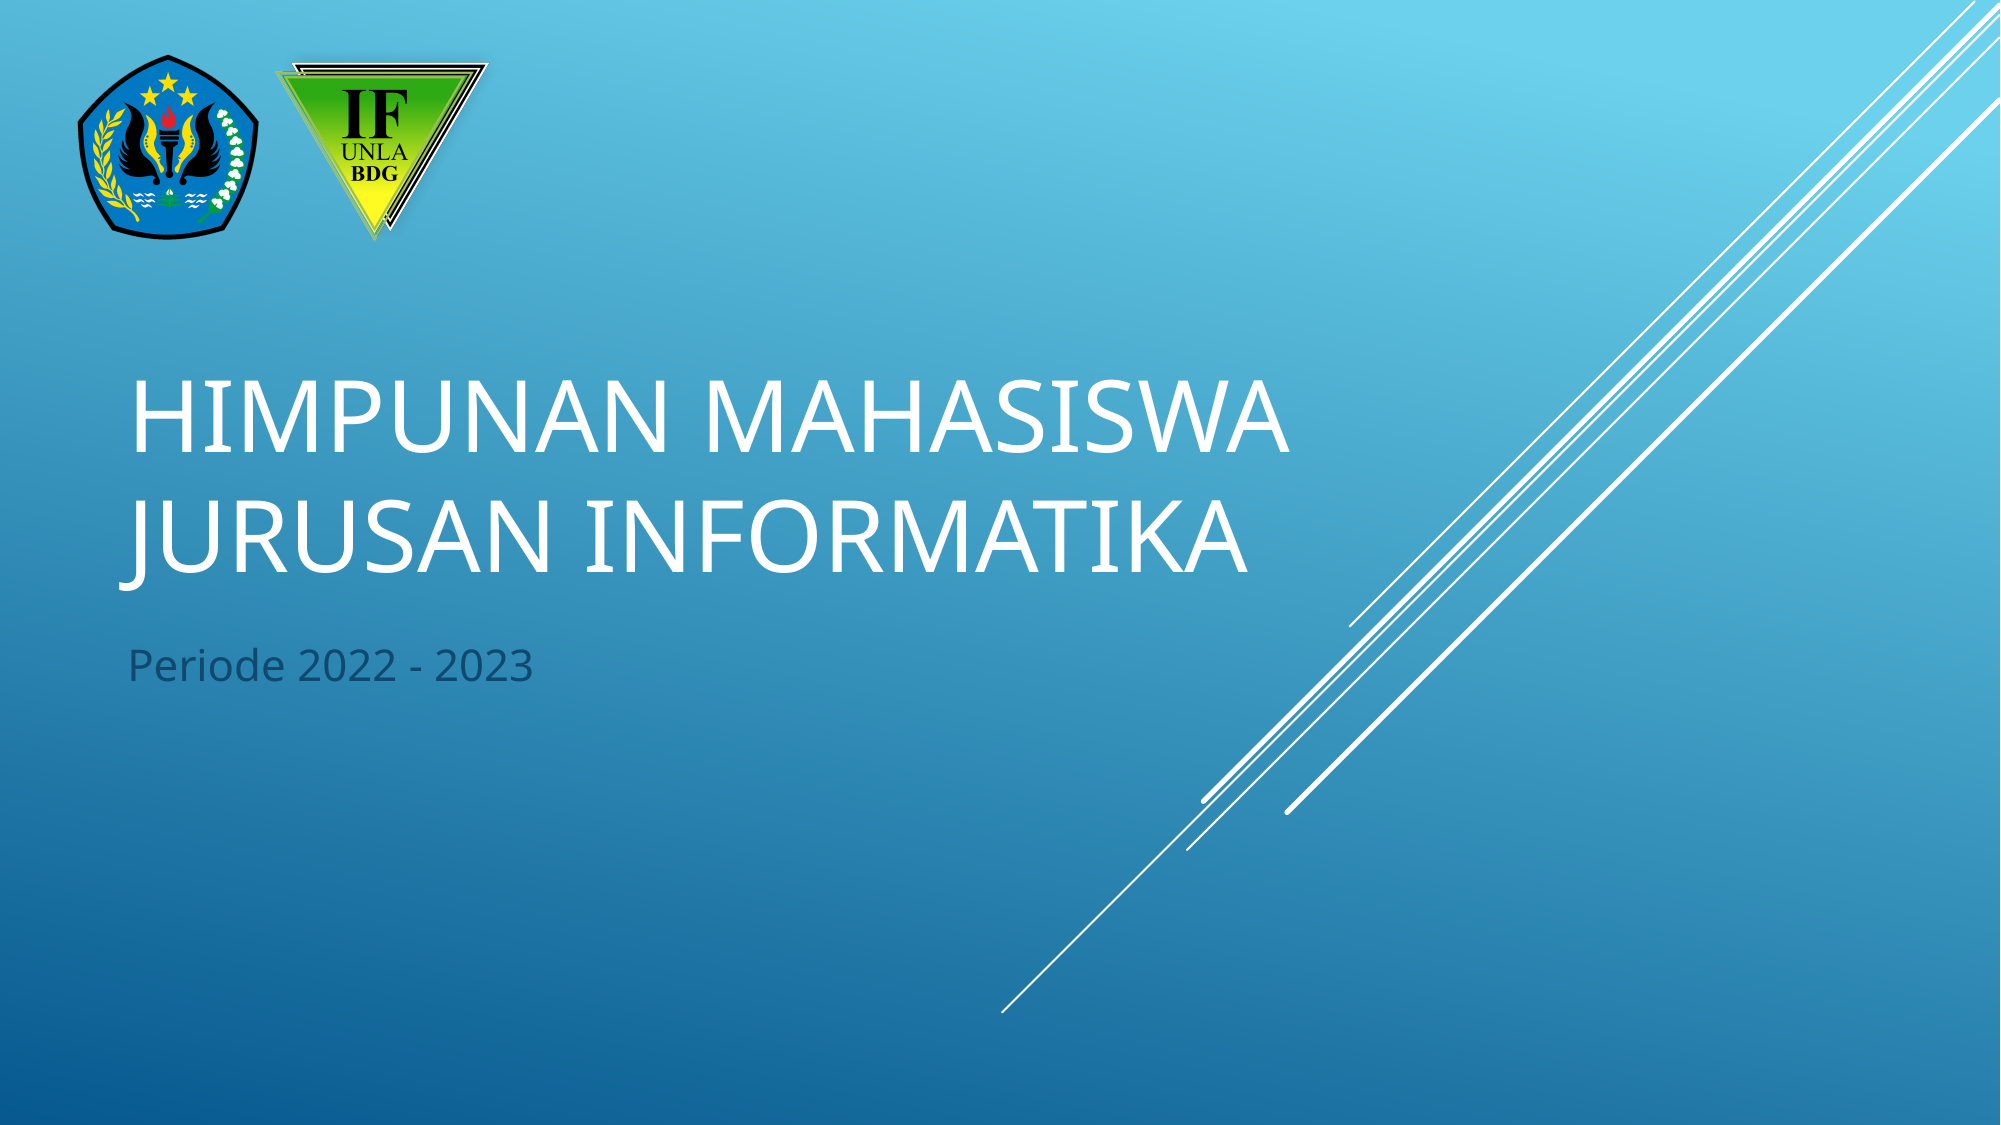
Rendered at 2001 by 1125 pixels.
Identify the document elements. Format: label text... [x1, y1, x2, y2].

picture [72, 49, 265, 245]
picture [275, 49, 503, 245]
title Himpunan mahasiswa jurusan informatika [112, 112, 1425, 600]
subtitle Periode 2022 - 2023 [112, 630, 1163, 950]
